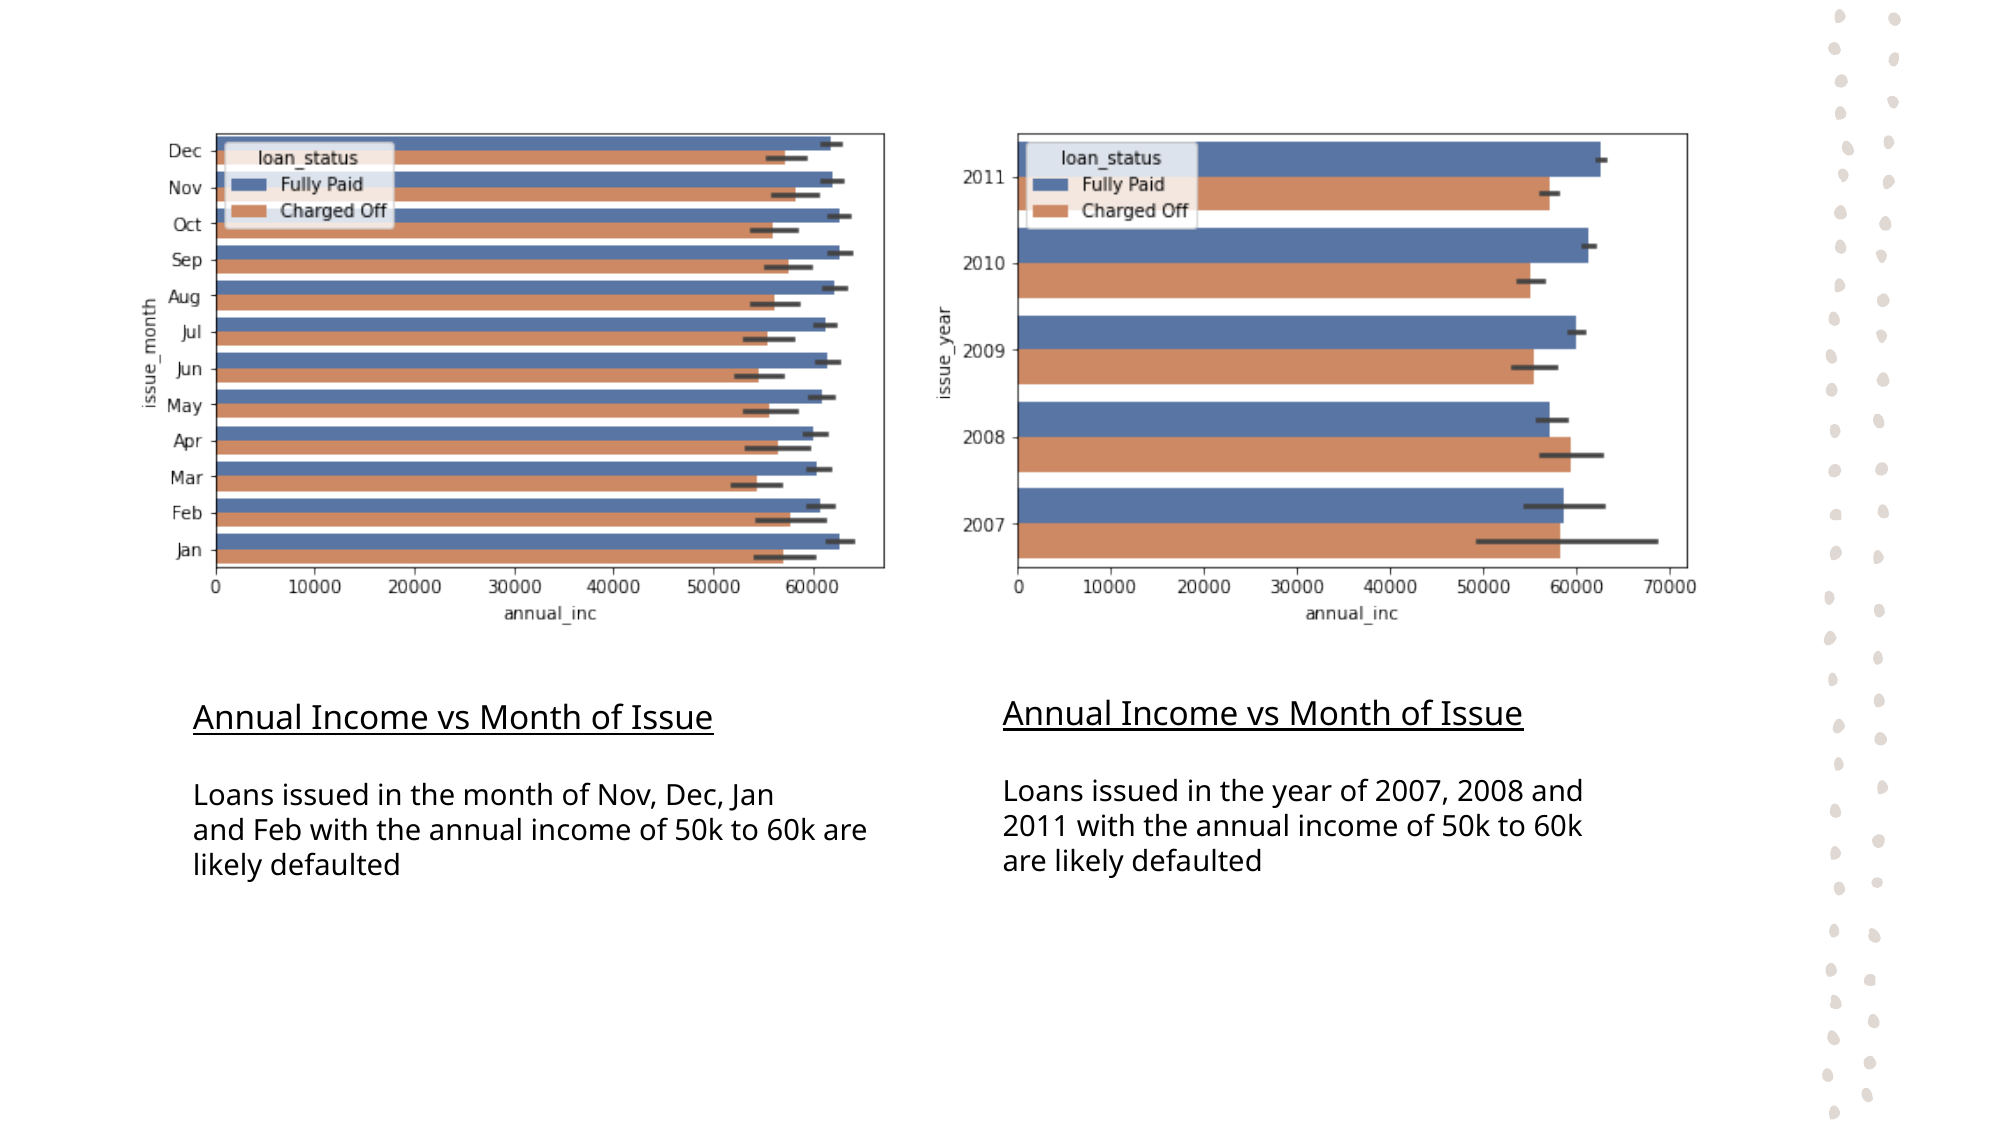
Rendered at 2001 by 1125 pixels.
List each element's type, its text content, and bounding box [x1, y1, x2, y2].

text_box Annual Income vs Month of Issue Loans issued in the month of Nov, Dec, Jan and Feb with the annual income of 50k to 60k are likely defaulted [178, 689, 891, 924]
text_box Annual Income vs Month of Issue Loans issued in the year of 2007, 2008 and 2011 with the annual income of 50k to 60k are likely defaulted [987, 684, 1606, 920]
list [128, 121, 1710, 636]
